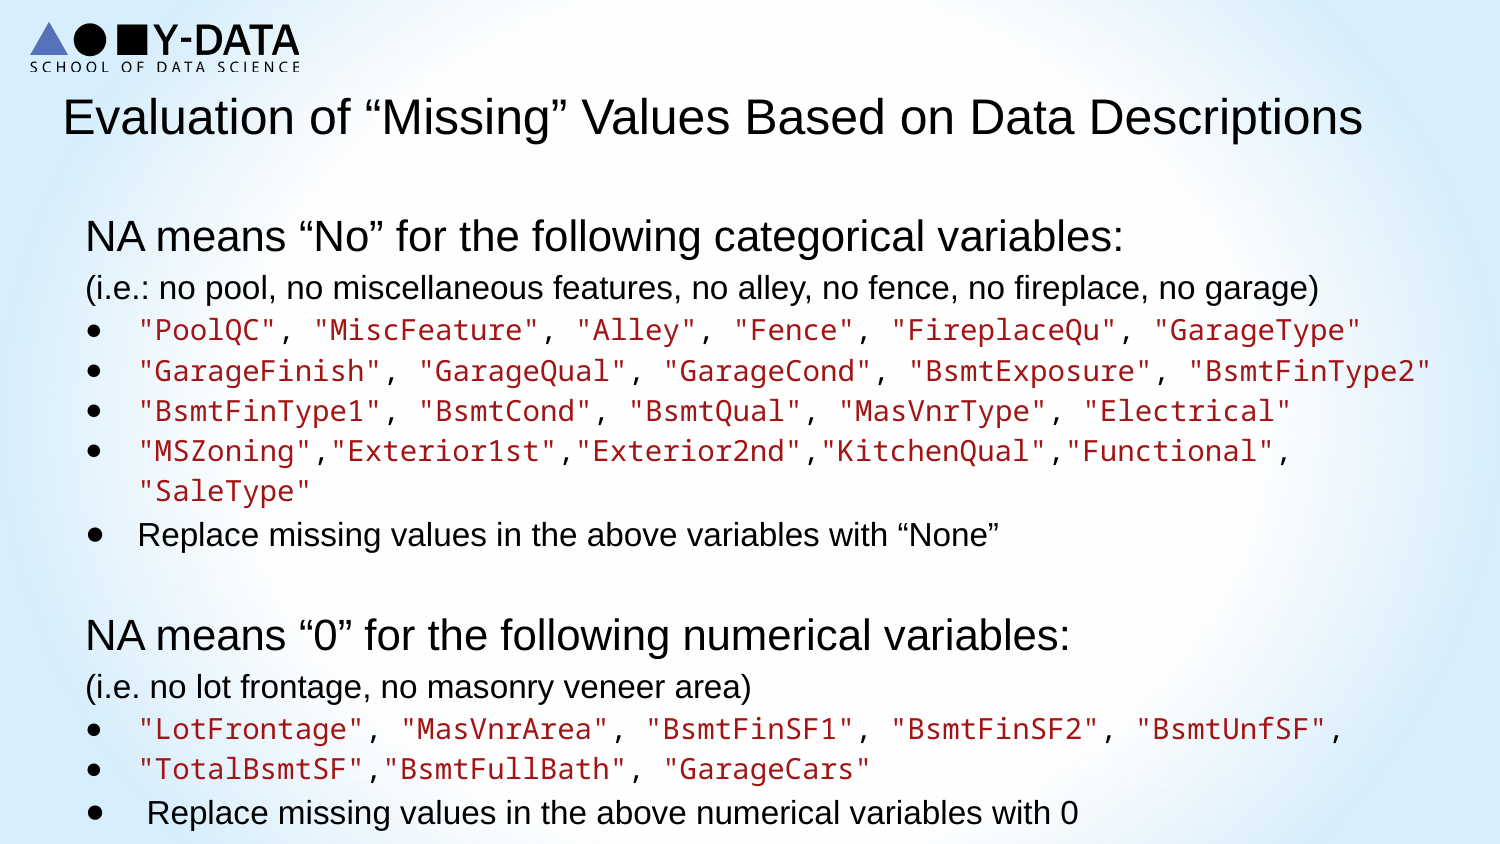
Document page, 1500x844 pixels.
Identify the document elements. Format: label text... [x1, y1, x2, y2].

list NA means “No” for the following categorical variables: (i.e.: no pool, no miscellaneous features, no alley, no fence, no fireplace, no garage) "PoolQC", "MiscFeature", "Alley", "Fence", "FireplaceQu", "GarageType" "GarageFinish", "GarageQual", "GarageCond", "BsmtExposure", "BsmtFinType2" "BsmtFinType1", "BsmtCond", "BsmtQual", "MasVnrType", "Electrical" "MSZoning","Exterior1st","Exterior2nd","KitchenQual","Functional", "SaleType" Replace missing values in the above variables with “None” NA means “0” for the following numerical variables: (i.e. no lot frontage, no masonry veneer area) "LotFrontage", "MasVnrArea", "BsmtFinSF1", "BsmtFinSF2", "BsmtUnfSF", "TotalBsmtSF","BsmtFullBath", "GarageCars" Replace missing values in the above numerical variables with 0 [51, 189, 1449, 750]
picture [0, 0, 1500, 844]
title Evaluation of “Missing” Values Based on Data Descriptions [51, 72, 1449, 167]
